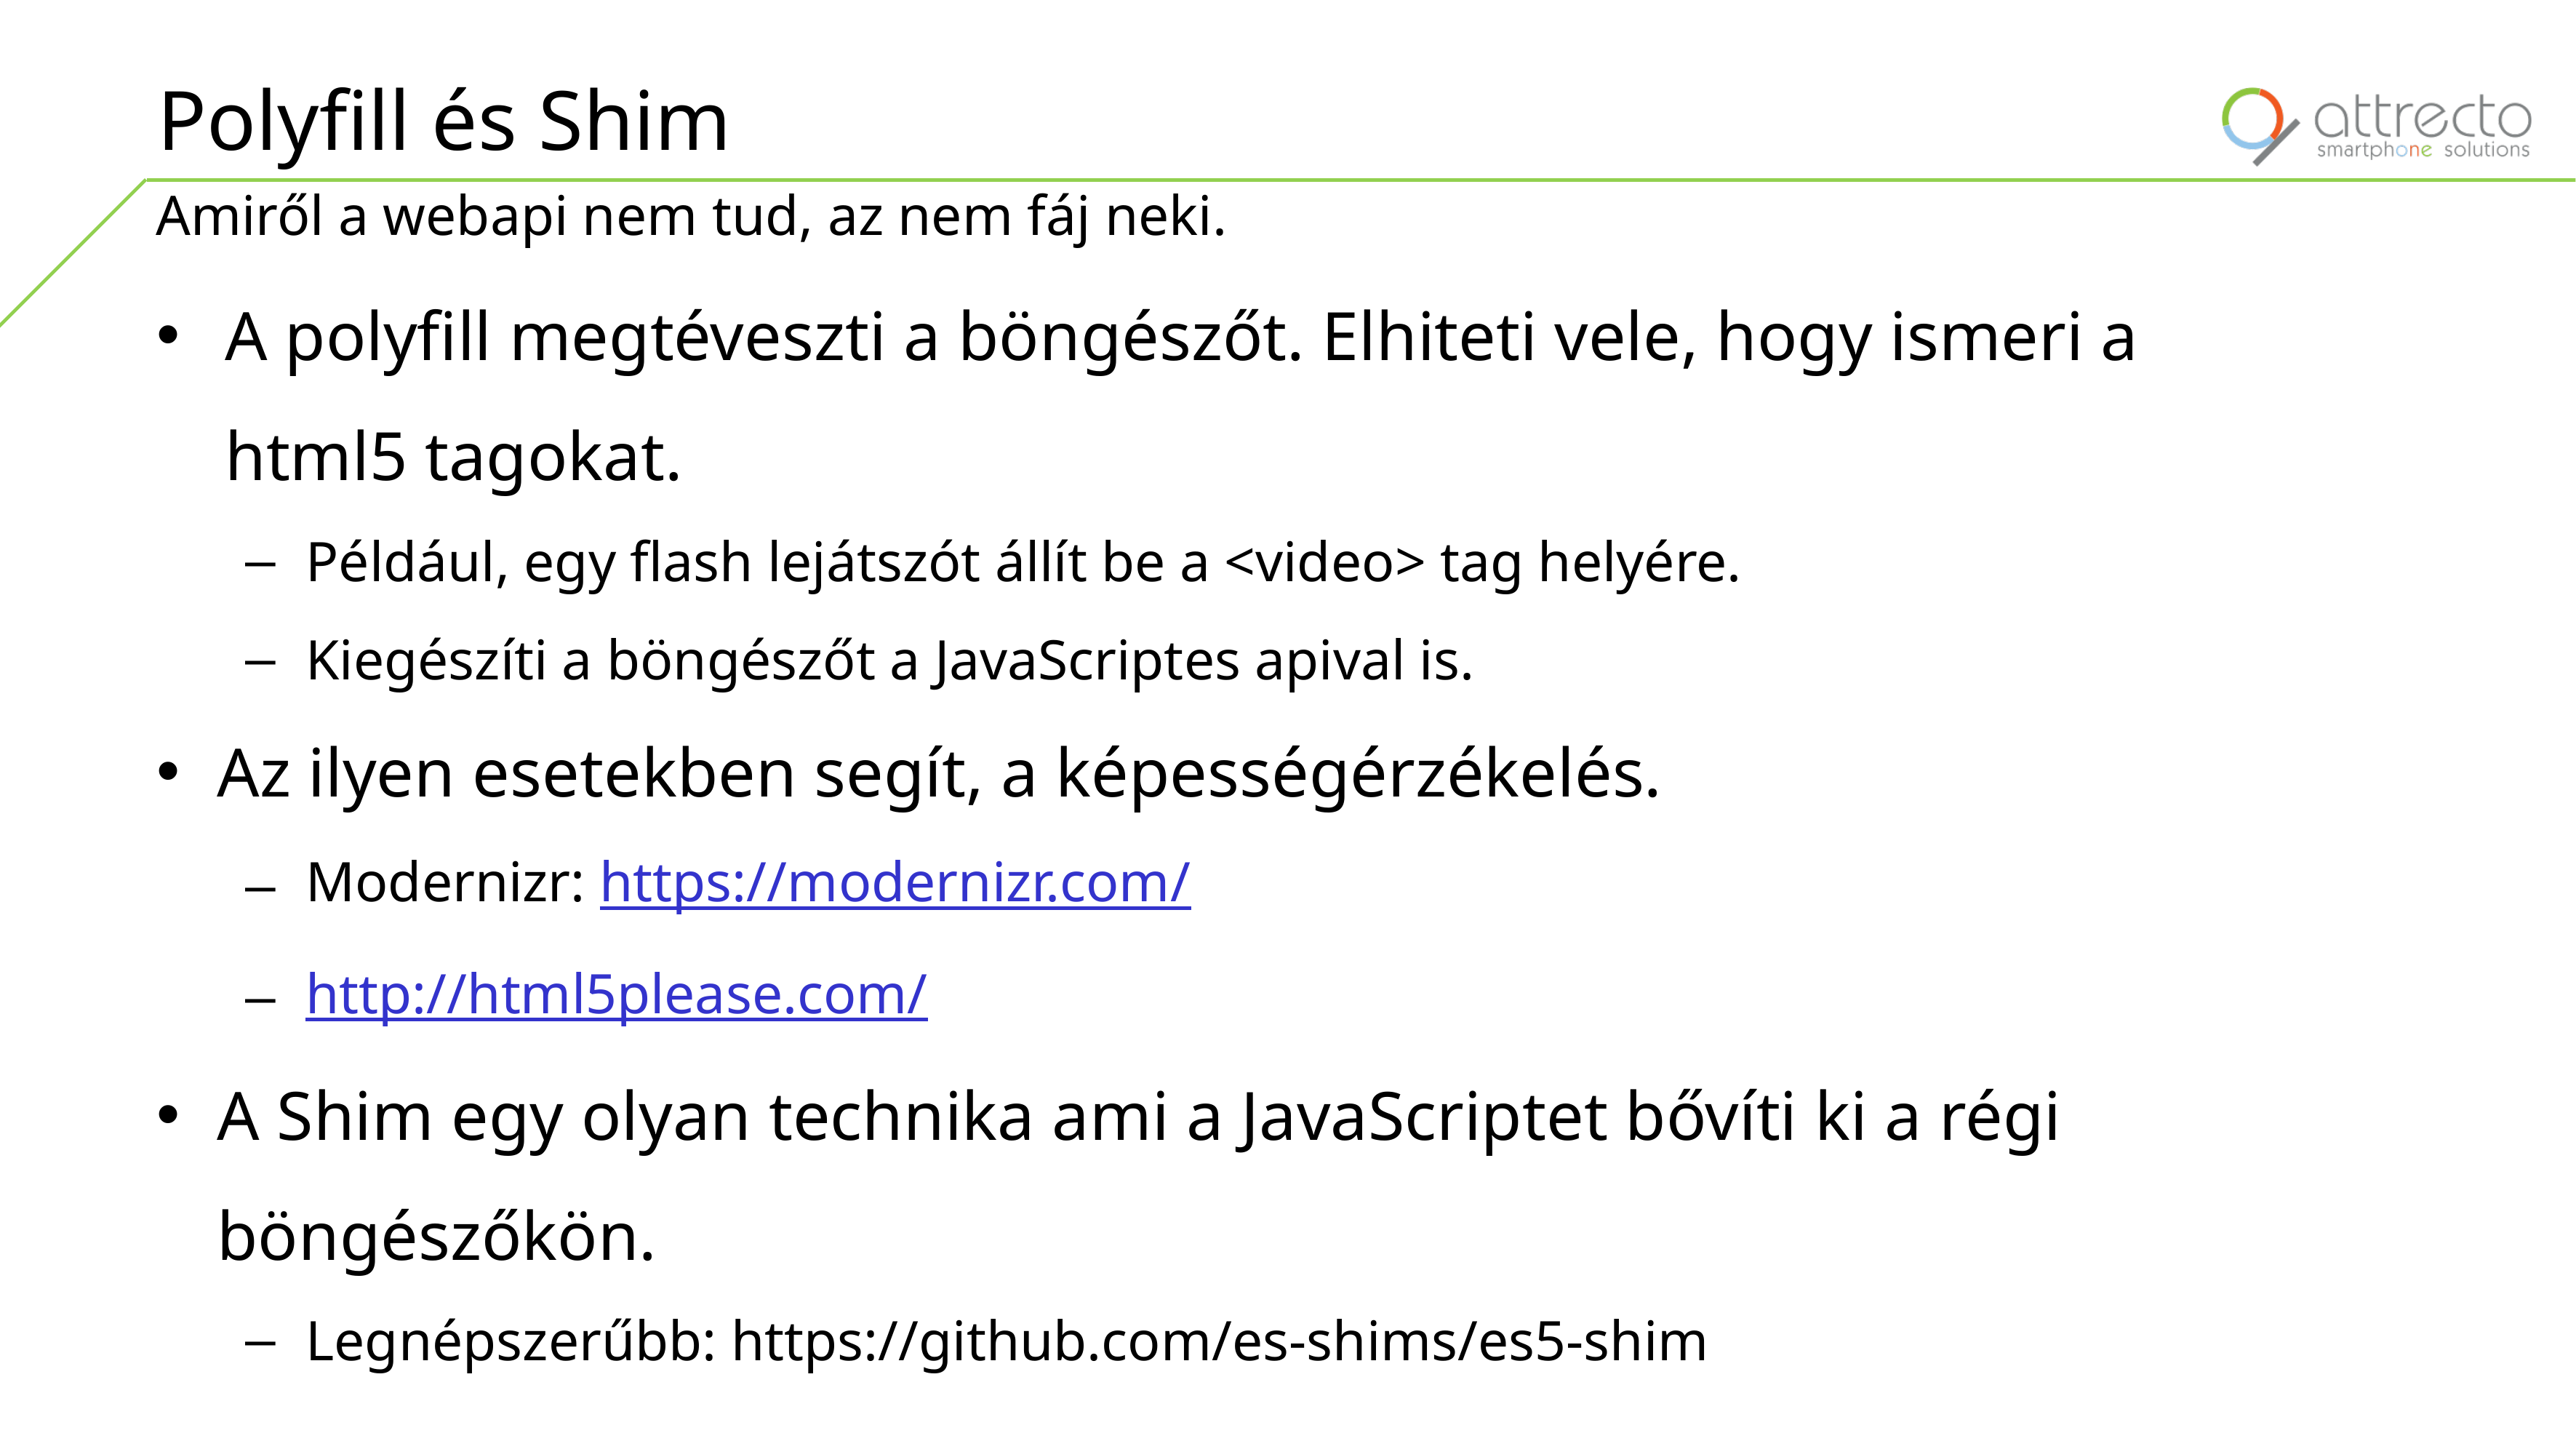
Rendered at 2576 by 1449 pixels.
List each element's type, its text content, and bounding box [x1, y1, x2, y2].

text_box Polyfill és Shim [147, 71, 1554, 174]
text_box A polyfill megtéveszti a böngészőt. Elhiteti vele, hogy ismeri a html5 tagokat. Például, egy flash lejátszót állít be a <video> tag helyére. Kiegészíti a böngészőt a JavaScriptes apival is. Az ilyen esetekben segít, a képességérzékelés. Modernizr: https://modernizr.com/ http://html5please.com/ A Shim egy olyan technika ami a JavaScriptet bővíti ki a régi böngészőkön. Legnépszerűbb: https://github.com/es-shims/es5-shim [145, 183, 2216, 1377]
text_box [0, 179, 146, 447]
picture [2215, 80, 2532, 167]
